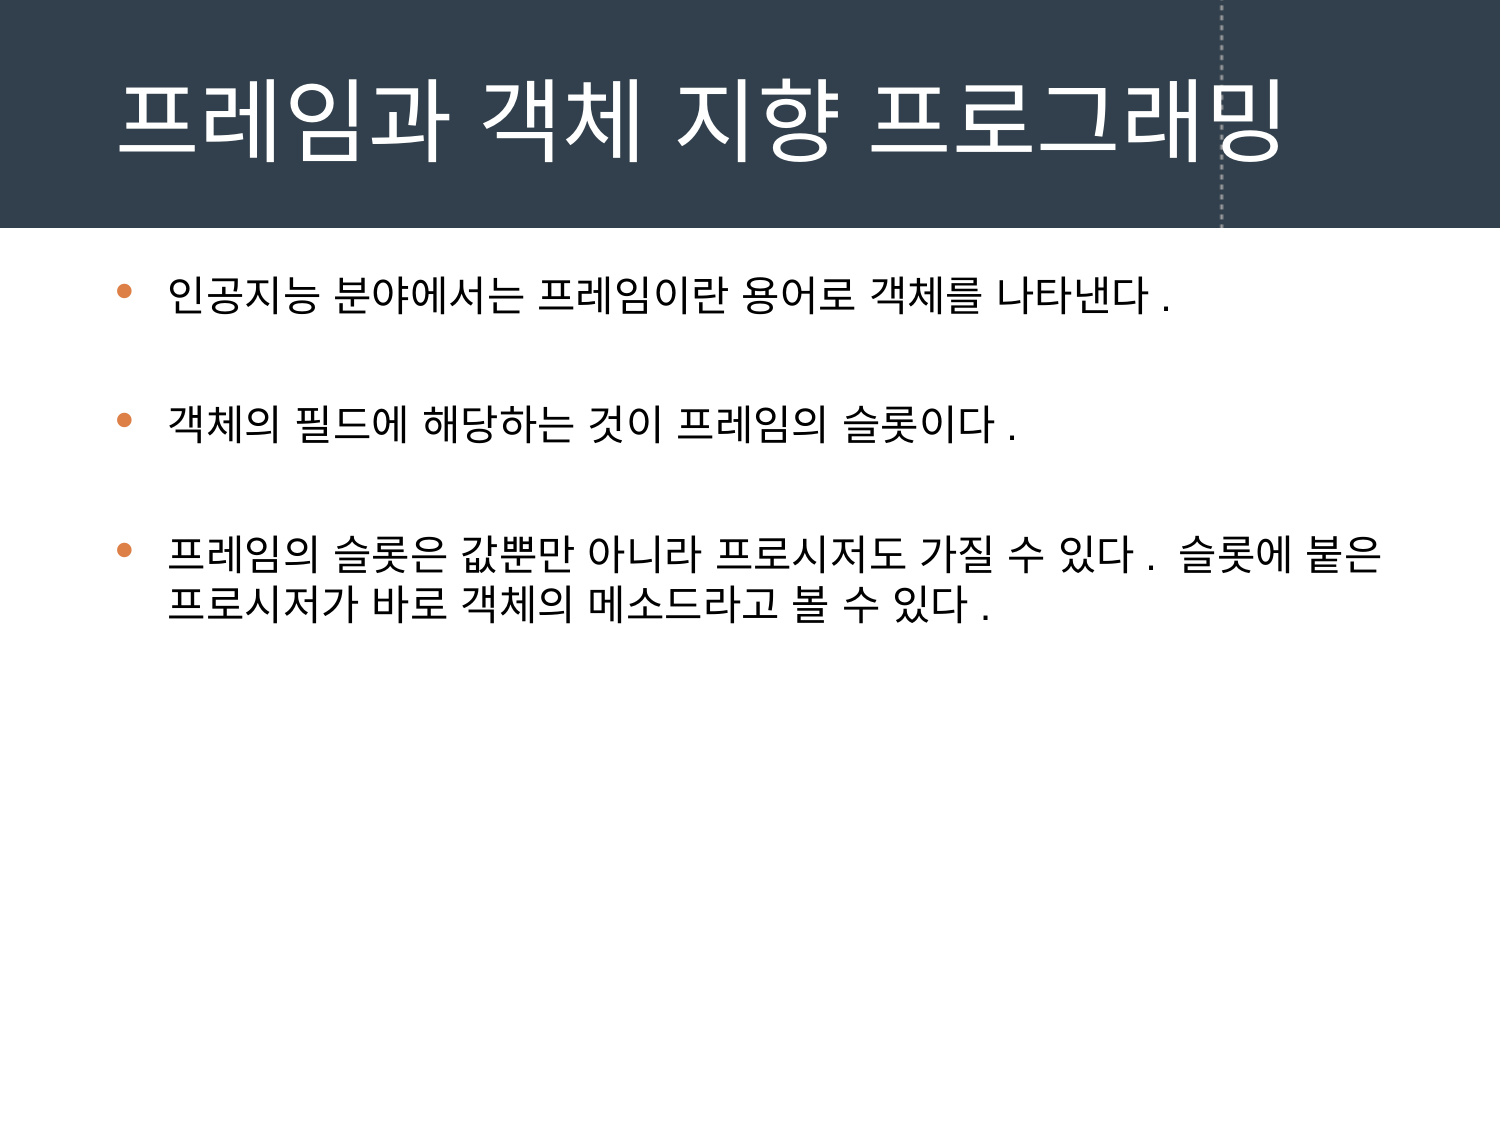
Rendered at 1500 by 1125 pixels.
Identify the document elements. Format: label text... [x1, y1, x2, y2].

list 인공지능 분야에서는 프레임이란 용어로 객체를 나타낸다. 객체의 필드에 해당하는 것이 프레임의 슬롯이다. 프레임의 슬롯은 값뿐만 아니라 프로시저도 가질 수 있다. 슬롯에 붙은 프로시저가 바로 객체의 메소드라고 볼 수 있다. [100, 262, 1438, 1000]
title 프레임과 객체 지향 프로그래밍 [100, 37, 1438, 200]
picture [0, 0, 1500, 228]
